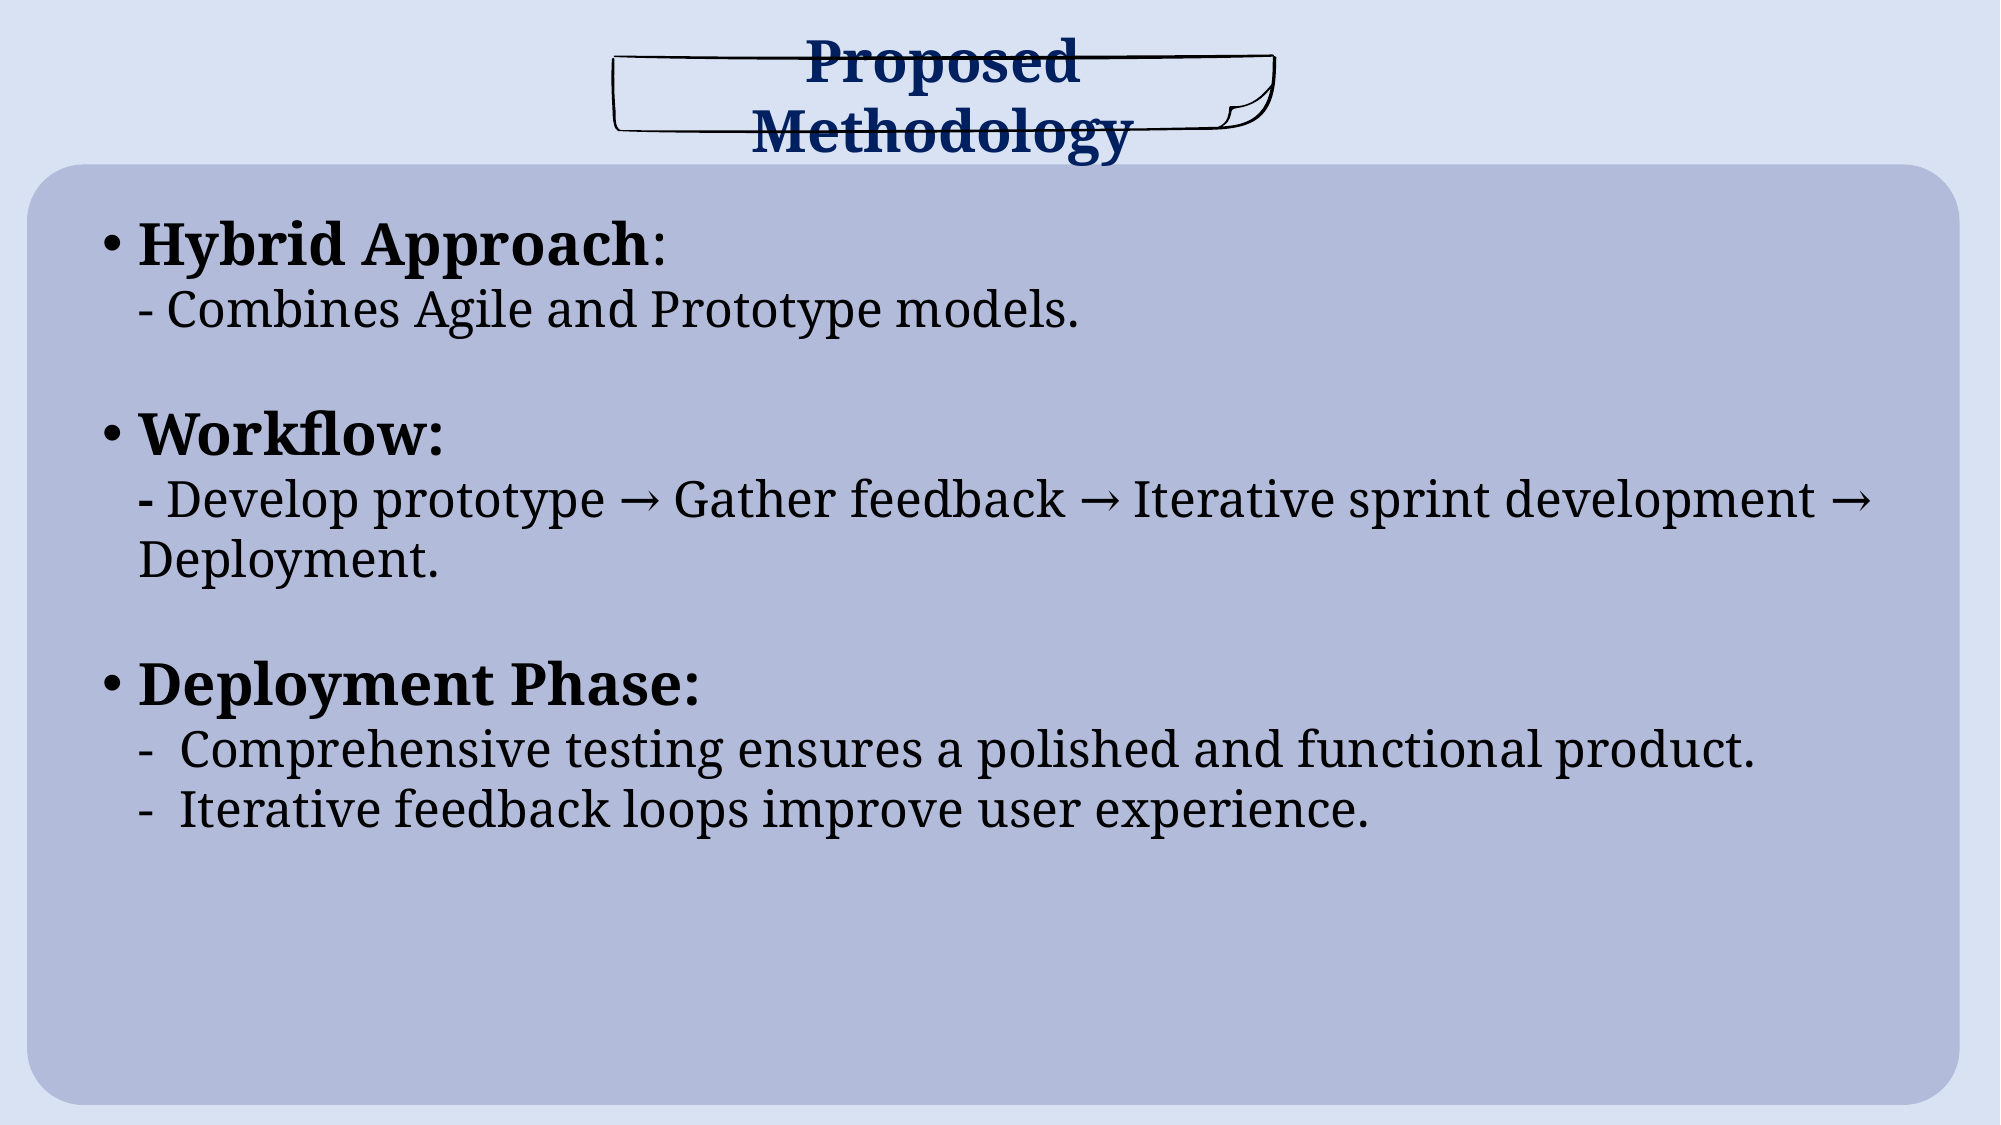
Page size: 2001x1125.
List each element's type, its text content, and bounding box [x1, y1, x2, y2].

text_box Hybrid Approach: - Combines Agile and Prototype models. Workflow: - Develop prototype → Gather feedback → Iterative sprint development → Deployment. Deployment Phase: - Comprehensive testing ensures a polished and functional product. - Iterative feedback loops improve user experience. [87, 199, 1933, 845]
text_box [610, 54, 1291, 142]
text_box [27, 164, 1960, 1105]
